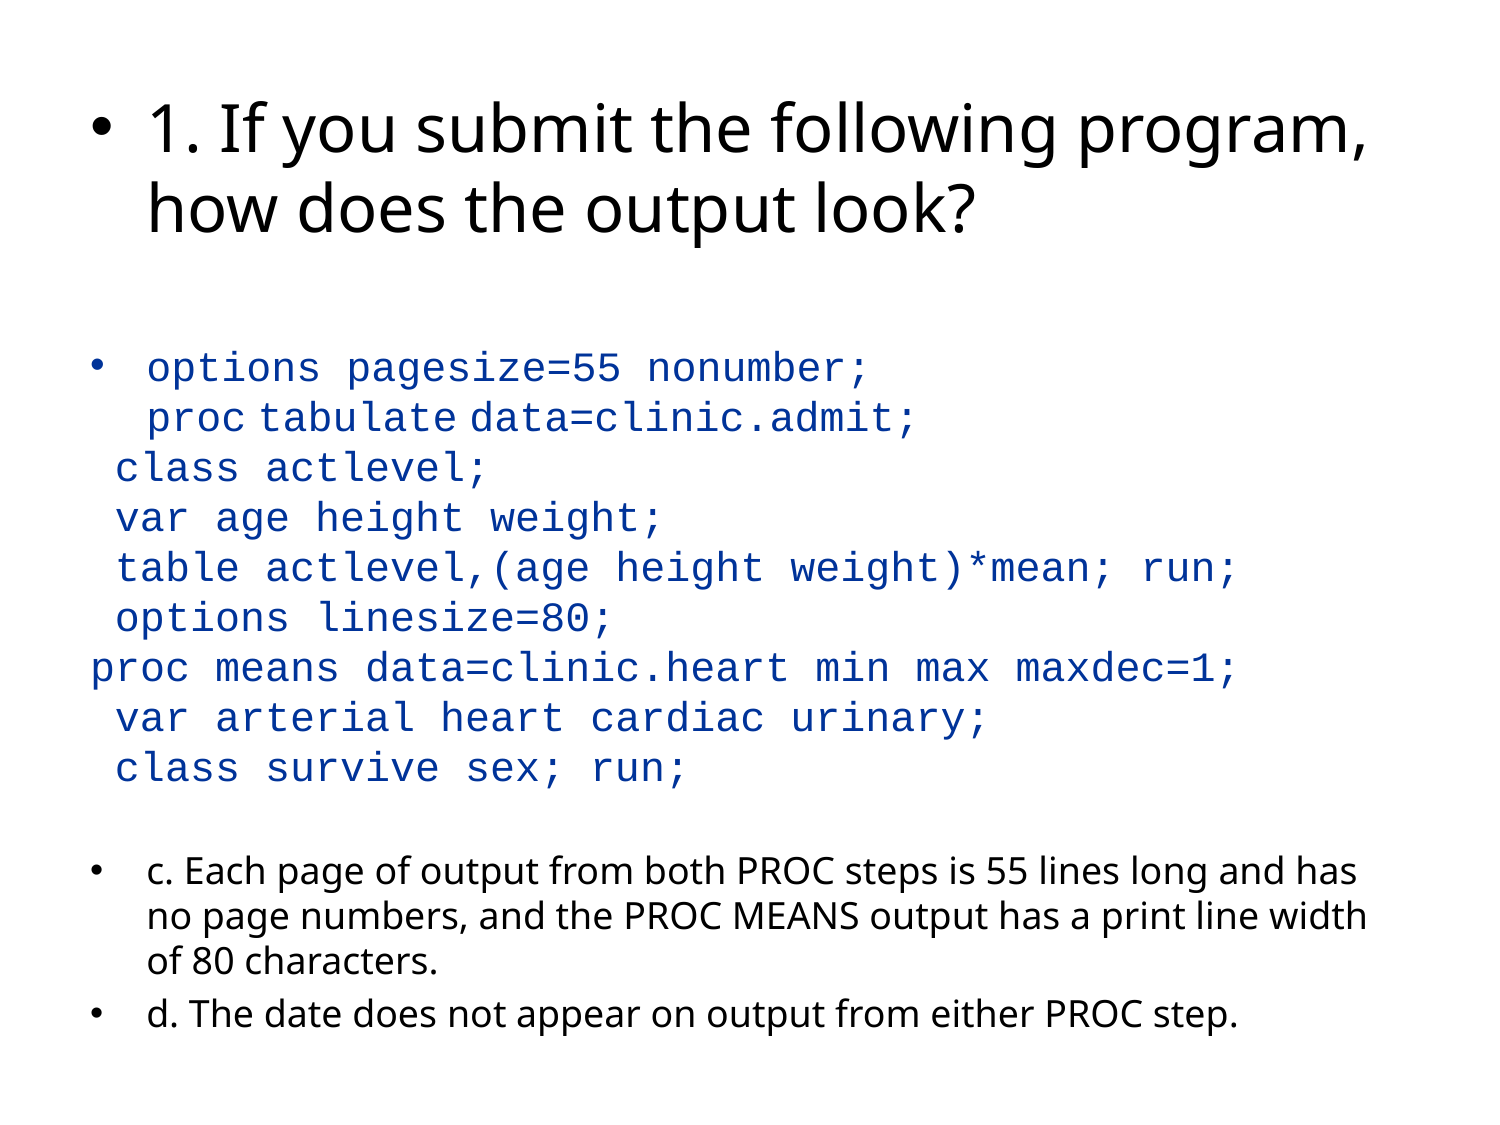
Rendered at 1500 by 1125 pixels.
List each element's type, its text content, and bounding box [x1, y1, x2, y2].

list 1. If you submit the following program, how does the output look? options pagesize=55 nonumber; proc tabulate data=clinic.admit; class actlevel; var age height weight; table actlevel,(age height weight)*mean; run; options linesize=80; proc means data=clinic.heart min max maxdec=1; var arterial heart cardiac urinary; class survive sex; run; c. Each page of output from both PROC steps is 55 lines long and has no page numbers, and the PROC MEANS output has a print line width of 80 characters. d. The date does not appear on output from either PROC step. [75, 78, 1425, 1071]
